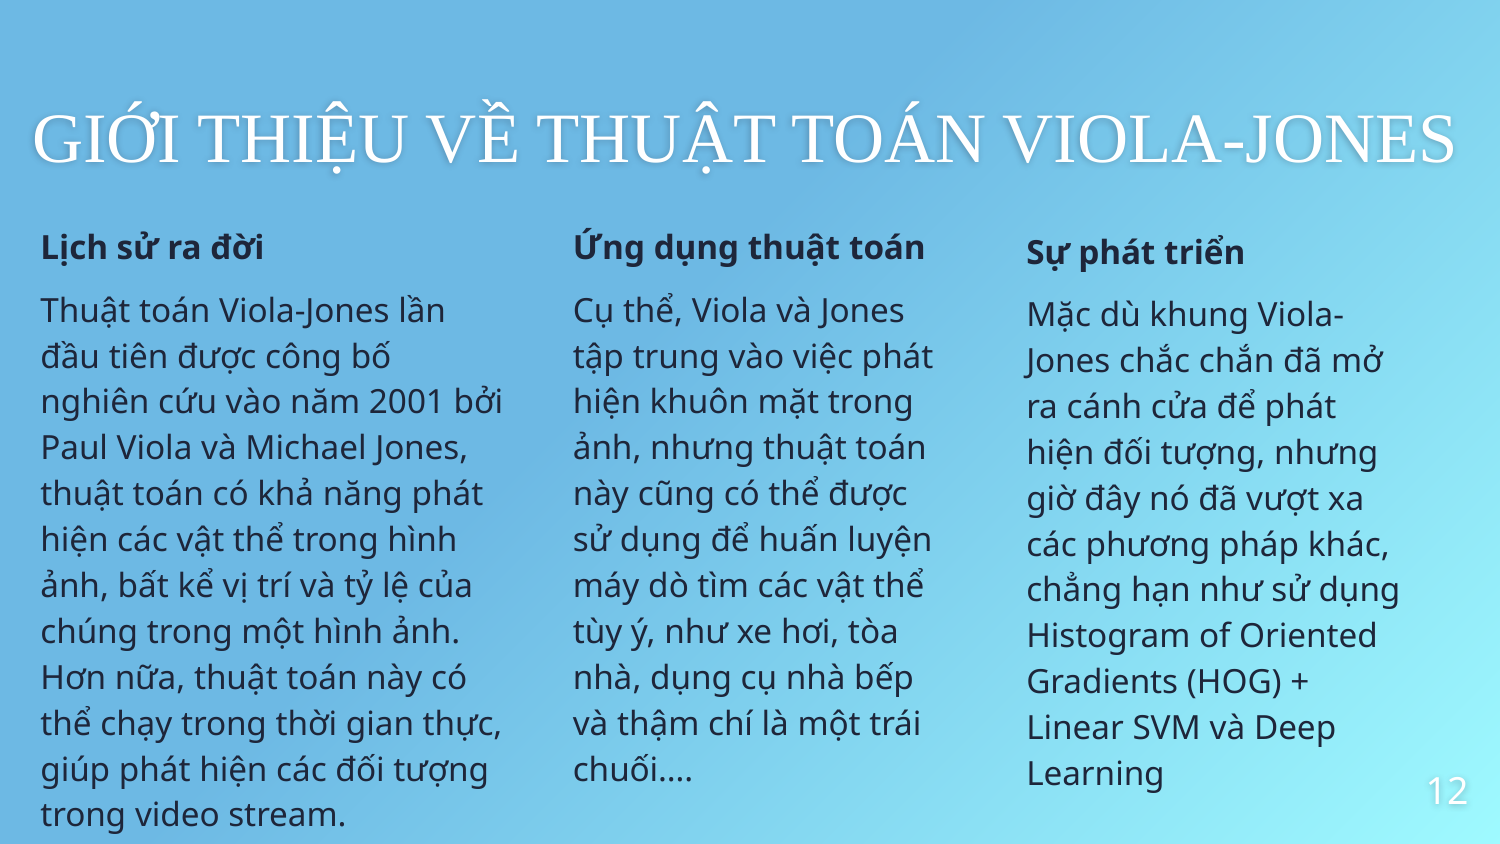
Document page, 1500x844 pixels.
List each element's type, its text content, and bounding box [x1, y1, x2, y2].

text_box Sự phát triển Mặc dù khung Viola-Jones chắc chắn đã mở ra cánh cửa để phát hiện đối tượng, nhưng giờ đây nó đã vượt xa các phương pháp khác, chẳng hạn như sử dụng Histogram of Oriented Gradients (HOG) + Linear SVM và Deep Learning [1026, 224, 1408, 715]
list Ứng dụng thuật toán Cụ thể, Viola và Jones tập trung vào việc phát hiện khuôn mặt trong ảnh, nhưng thuật toán này cũng có thể được sử dụng để huấn luyện máy dò tìm các vật thể tùy ý, như xe hơi, tòa nhà, dụng cụ nhà bếp và thậm chí là một trái chuối…. [572, 220, 955, 711]
title GIỚI THIỆU VỀ THUẬT TOÁN VIOLA-JONES [32, 89, 1475, 178]
list Lịch sử ra đời Thuật toán Viola-Jones lần đầu tiên được công bố nghiên cứu vào năm 2001 bởi Paul Viola và Michael Jones, thuật toán có khả năng phát hiện các vật thể trong hình ảnh, bất kể vị trí và tỷ lệ của chúng trong một hình ảnh. Hơn nữa, thuật toán này có thể chạy trong thời gian thực, giúp phát hiện các đối tượng trong video stream. [40, 220, 510, 782]
slide_number 12 [1378, 761, 1469, 814]
